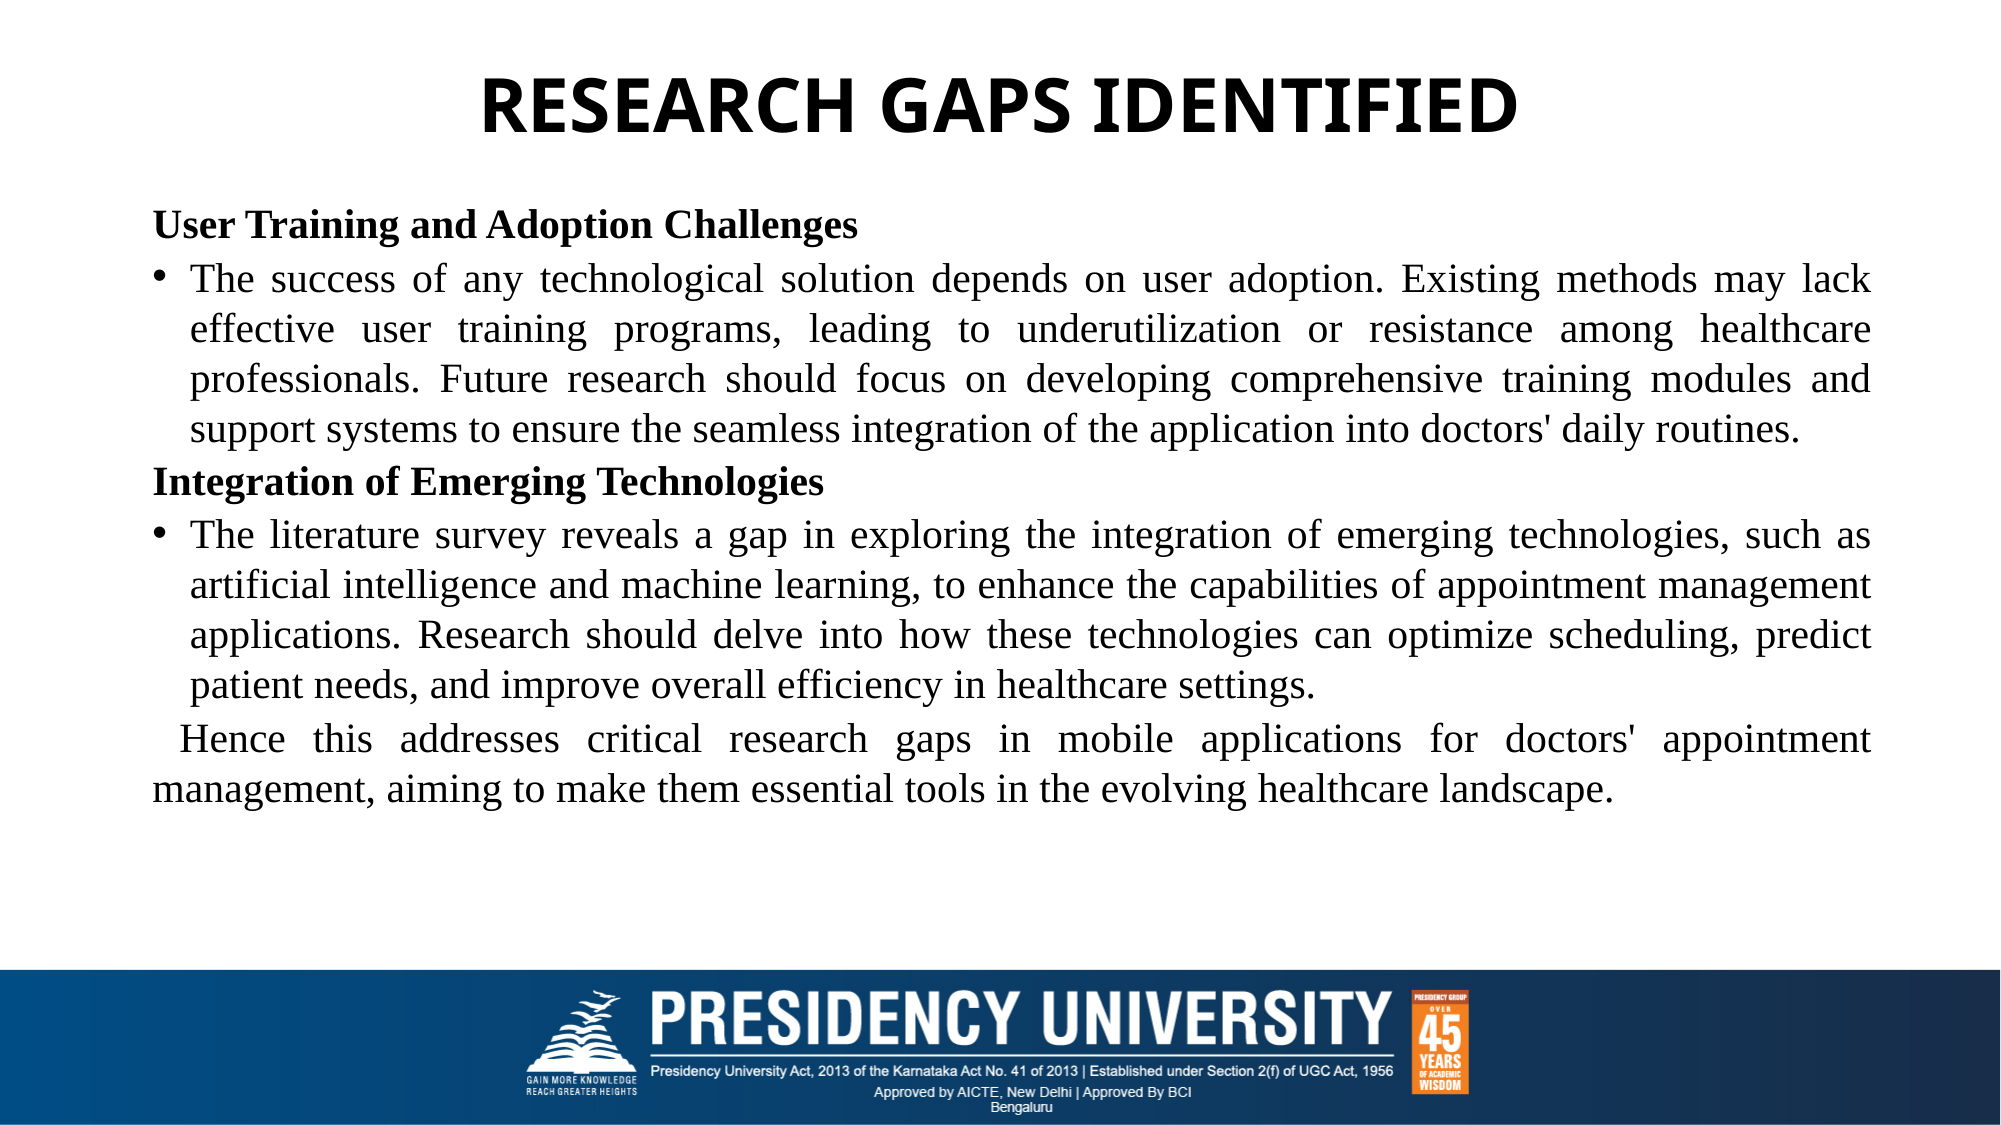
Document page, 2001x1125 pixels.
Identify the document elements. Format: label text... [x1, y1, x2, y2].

title RESEARCH GAPS IDENTIFIED [137, 0, 1863, 189]
picture [0, 0, 2001, 1125]
list User Training and Adoption Challenges The success of any technological solution depends on user adoption. Existing methods may lack effective user training programs, leading to underutilization or resistance among healthcare professionals. Future research should focus on developing comprehensive training modules and support systems to ensure the seamless integration of the application into doctors' daily routines. Integration of Emerging Technologies The literature survey reveals a gap in exploring the integration of emerging technologies, such as artificial intelligence and machine learning, to enhance the capabilities of appointment management applications. Research should delve into how these technologies can optimize scheduling, predict patient needs, and improve overall efficiency in healthcare settings. Hence this addresses critical research gaps in mobile applications for doctors' appointment management, aiming to make them essential tools in the evolving healthcare landscape. [137, 189, 1889, 1014]
